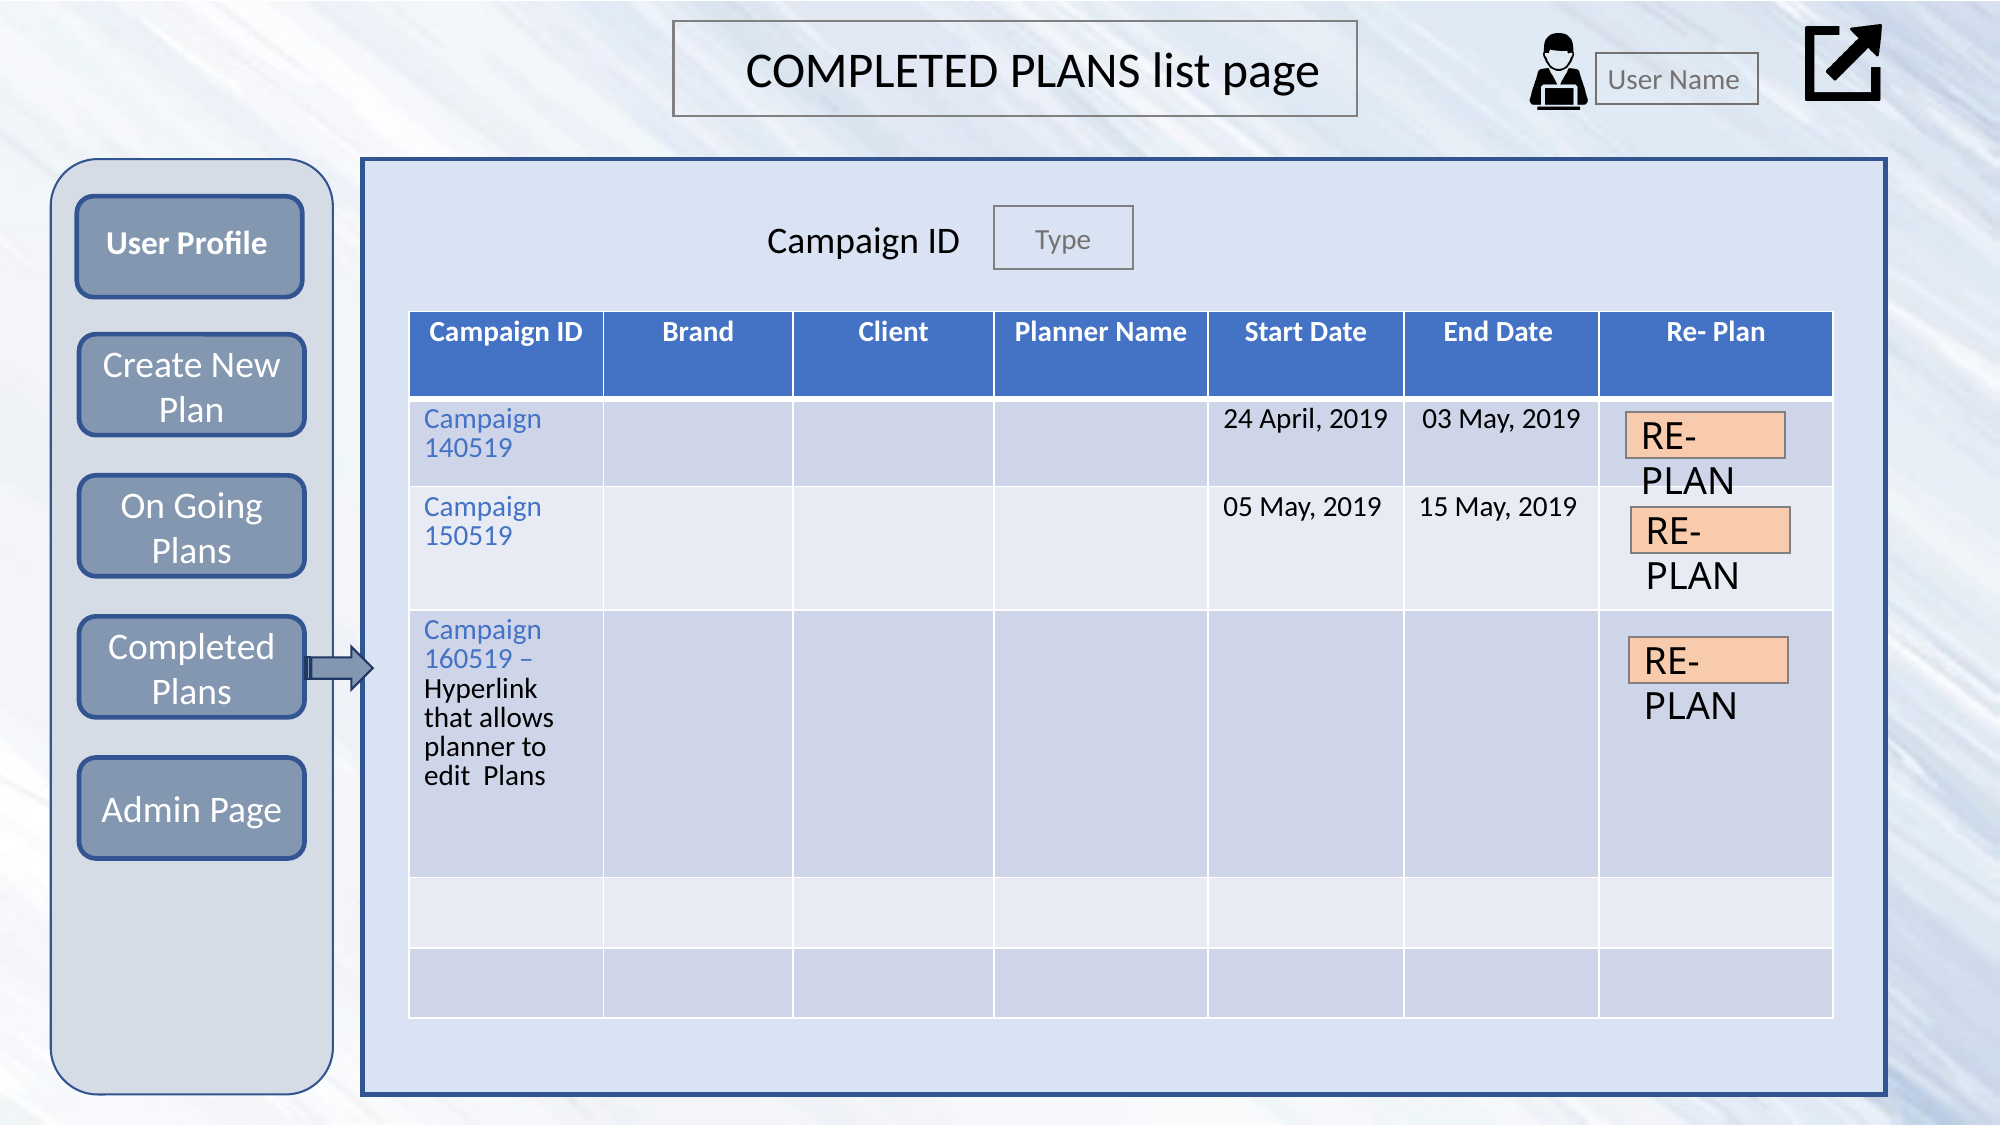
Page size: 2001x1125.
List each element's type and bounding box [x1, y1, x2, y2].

picture [0, 1, 2000, 1125]
text_box [1630, 499, 1808, 561]
text_box [1625, 404, 1803, 465]
text_box [1628, 629, 1806, 691]
text_box [50, 159, 333, 1095]
text_box [673, 20, 1459, 117]
text_box [1520, 24, 1882, 110]
